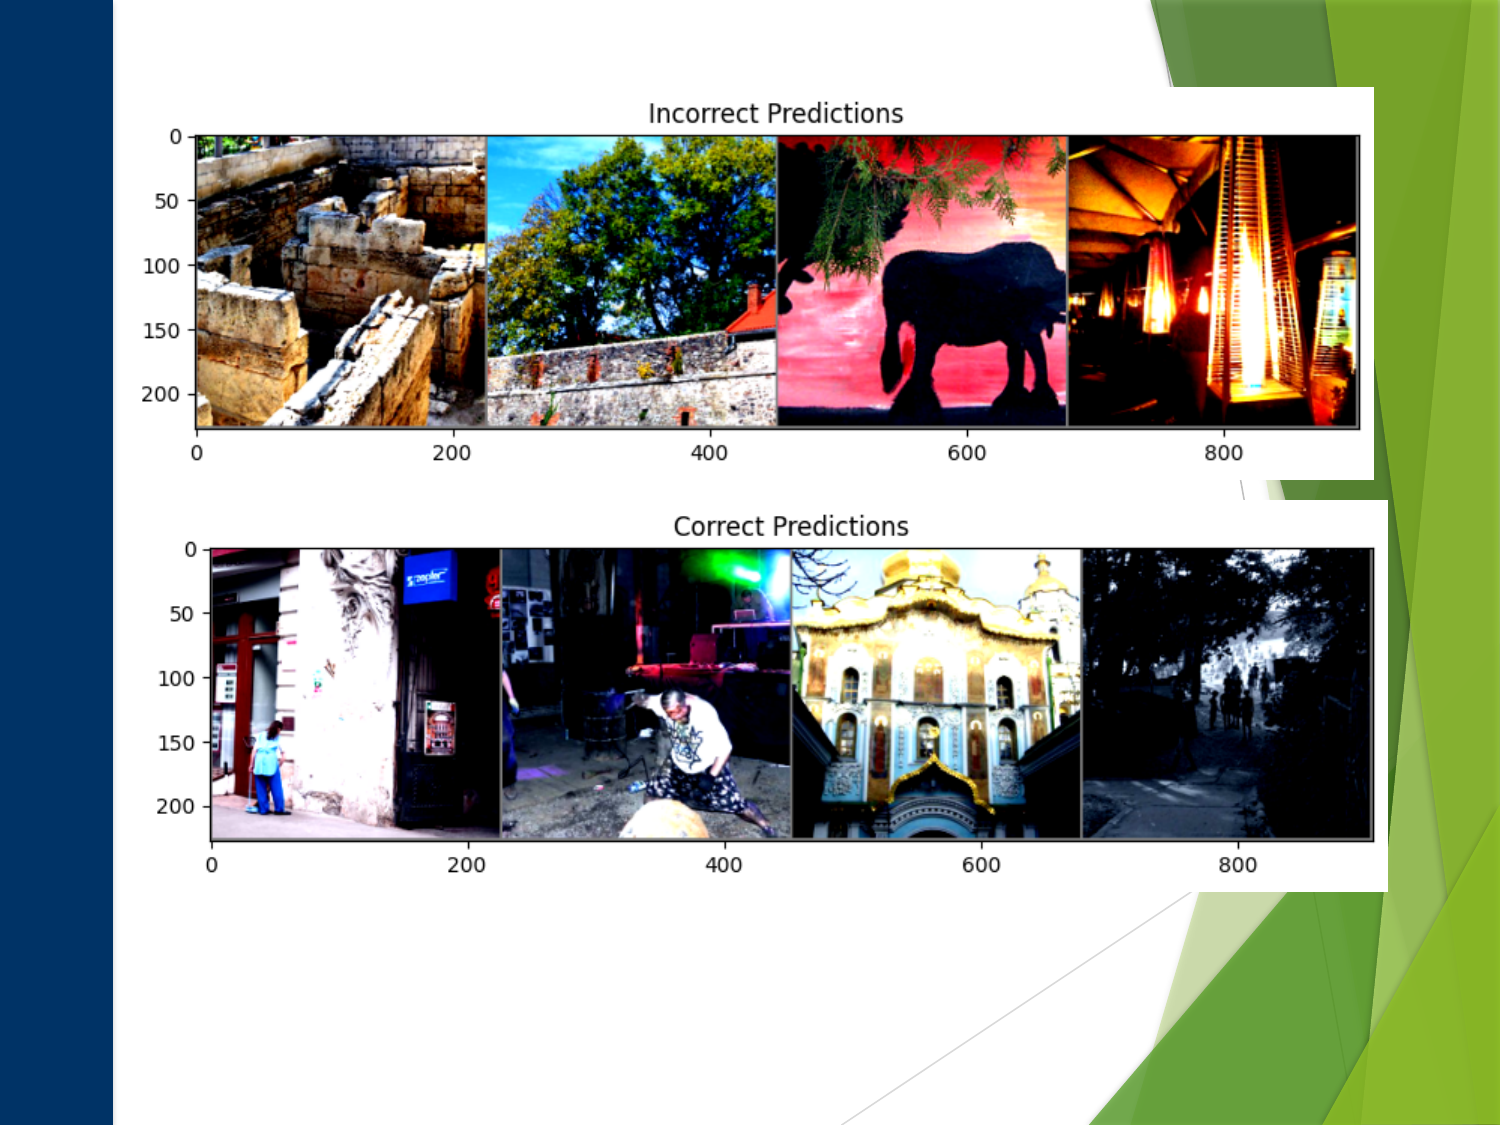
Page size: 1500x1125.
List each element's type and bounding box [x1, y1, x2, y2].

picture [140, 499, 1388, 893]
picture [126, 87, 1374, 480]
text_box [0, 0, 113, 1125]
